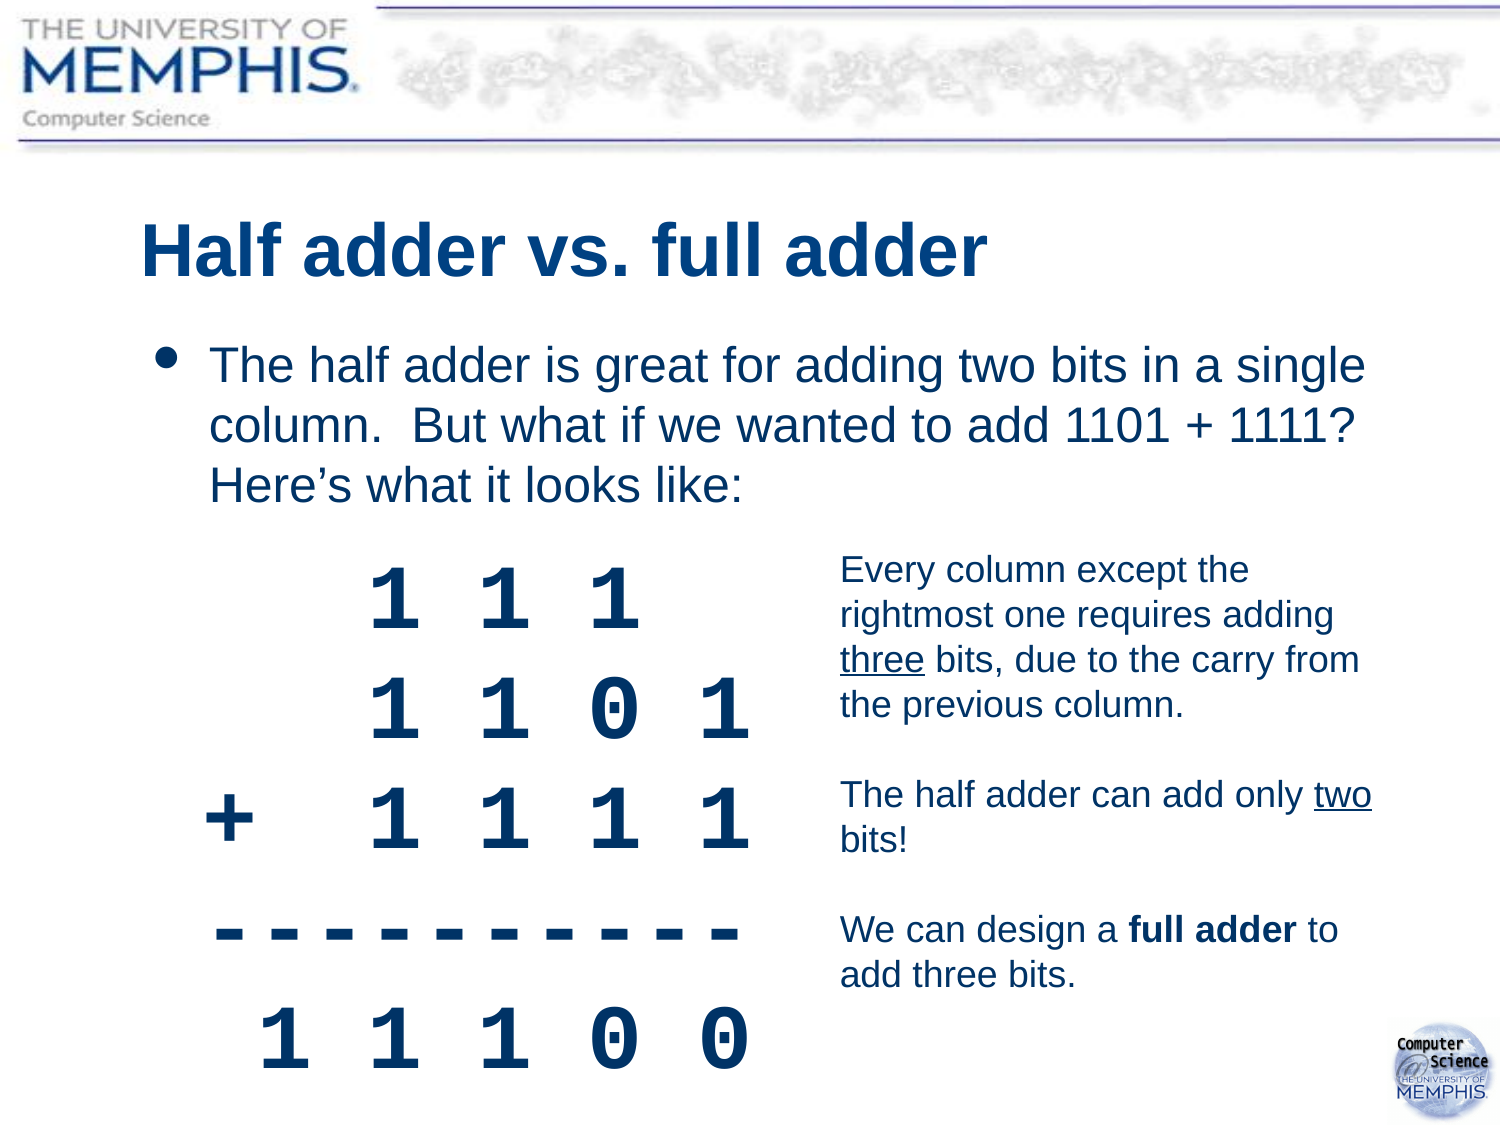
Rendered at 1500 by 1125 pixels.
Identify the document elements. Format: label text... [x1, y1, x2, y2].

picture [1387, 1017, 1500, 1125]
title Half adder vs. full adder [124, 162, 1426, 301]
picture [0, 0, 1500, 163]
text_box 1 1 1 1 1 0 1 + 1 1 1 1 ---------- 1 1 1 0 0 [187, 529, 775, 1094]
text_box Every column except the rightmost one requires adding three bits, due to the carry from the previous column. The half adder can add only two bits! We can design a full adder to add three bits. [825, 537, 1400, 1003]
list The half adder is great for adding two bits in a single column. But what if we wanted to add 1101 + 1111? Here’s what it looks like: [137, 324, 1400, 999]
